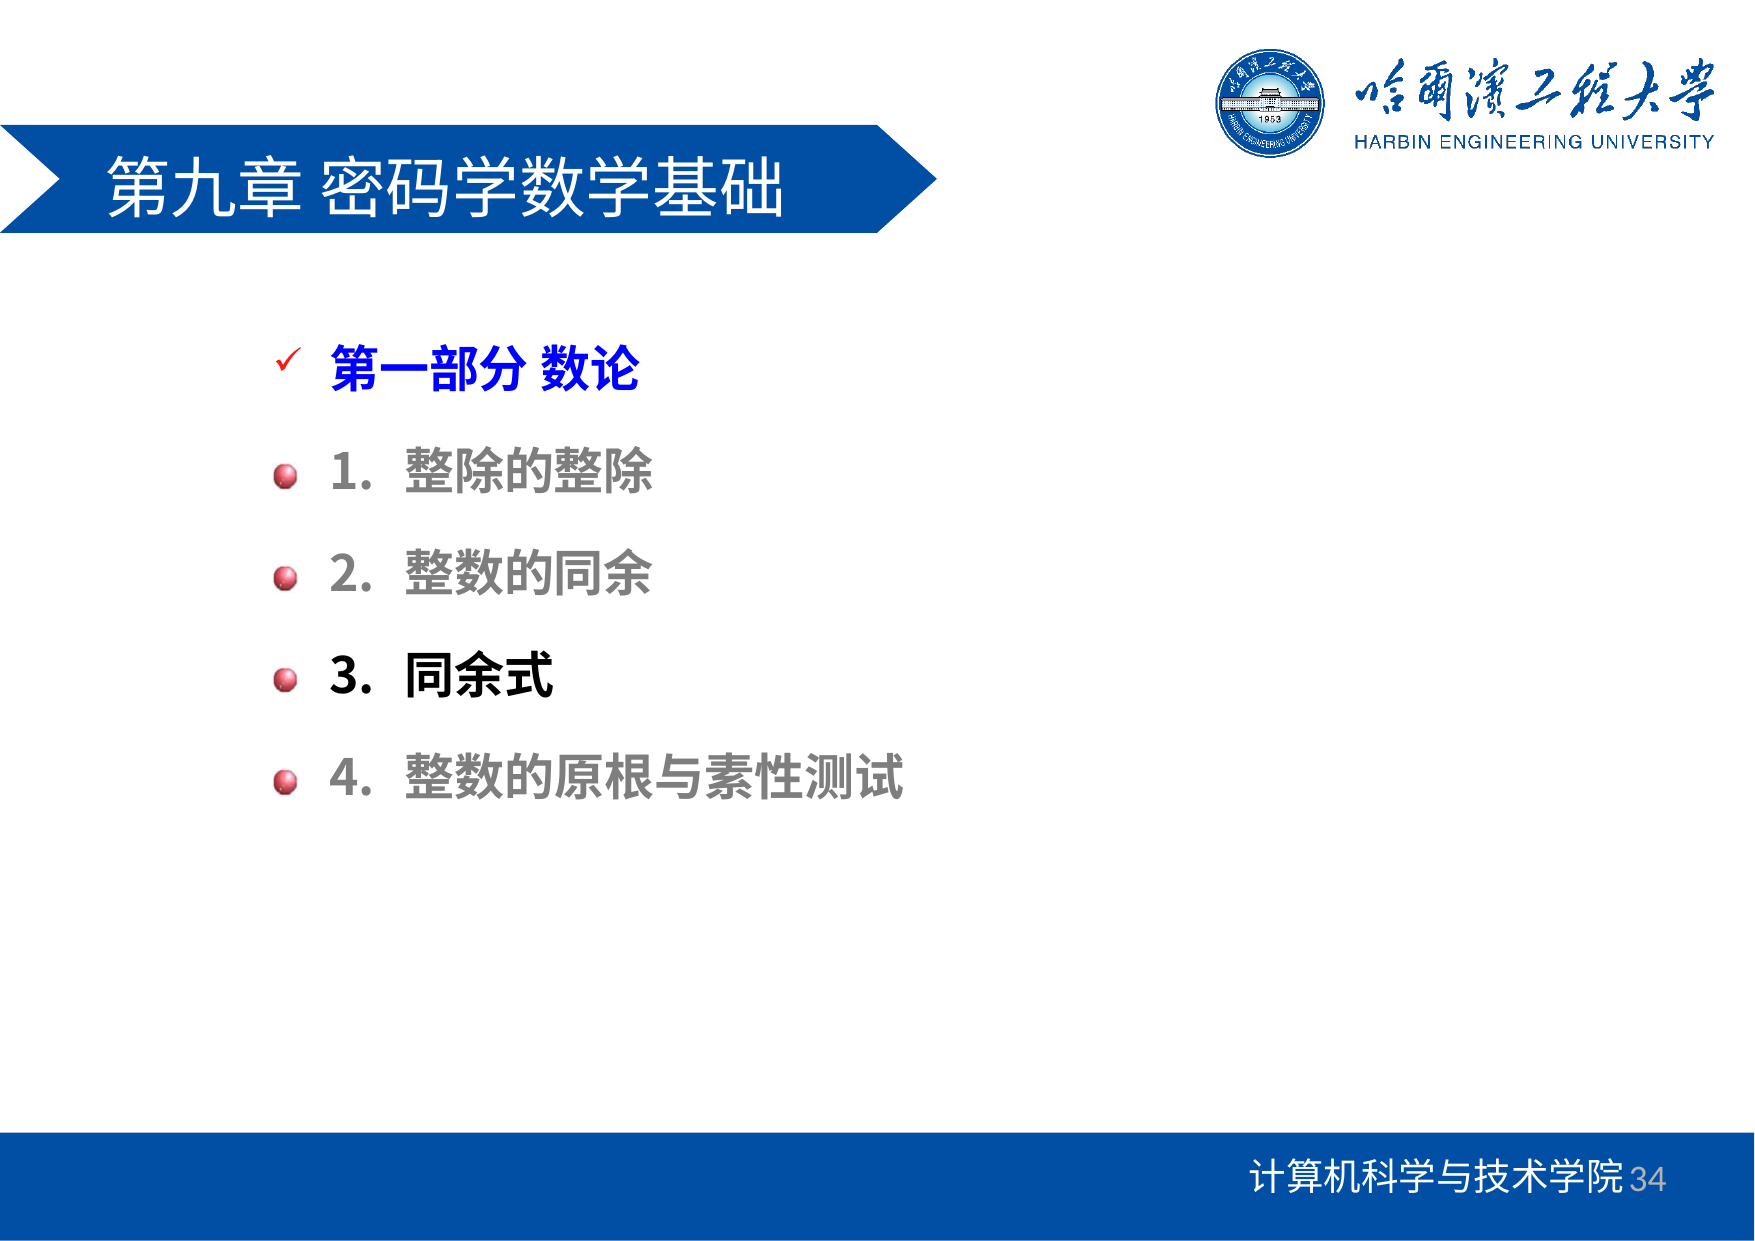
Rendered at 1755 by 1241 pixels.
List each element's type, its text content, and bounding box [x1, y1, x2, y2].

title 第九章 密码学数学基础 [102, 143, 806, 353]
slide_number 34 [1263, 1153, 1667, 1216]
picture [1190, 30, 1739, 176]
text_box 第一部分 数论 整除的整除 整数的同余 同余式 整数的原根与素性测试 [270, 335, 909, 806]
